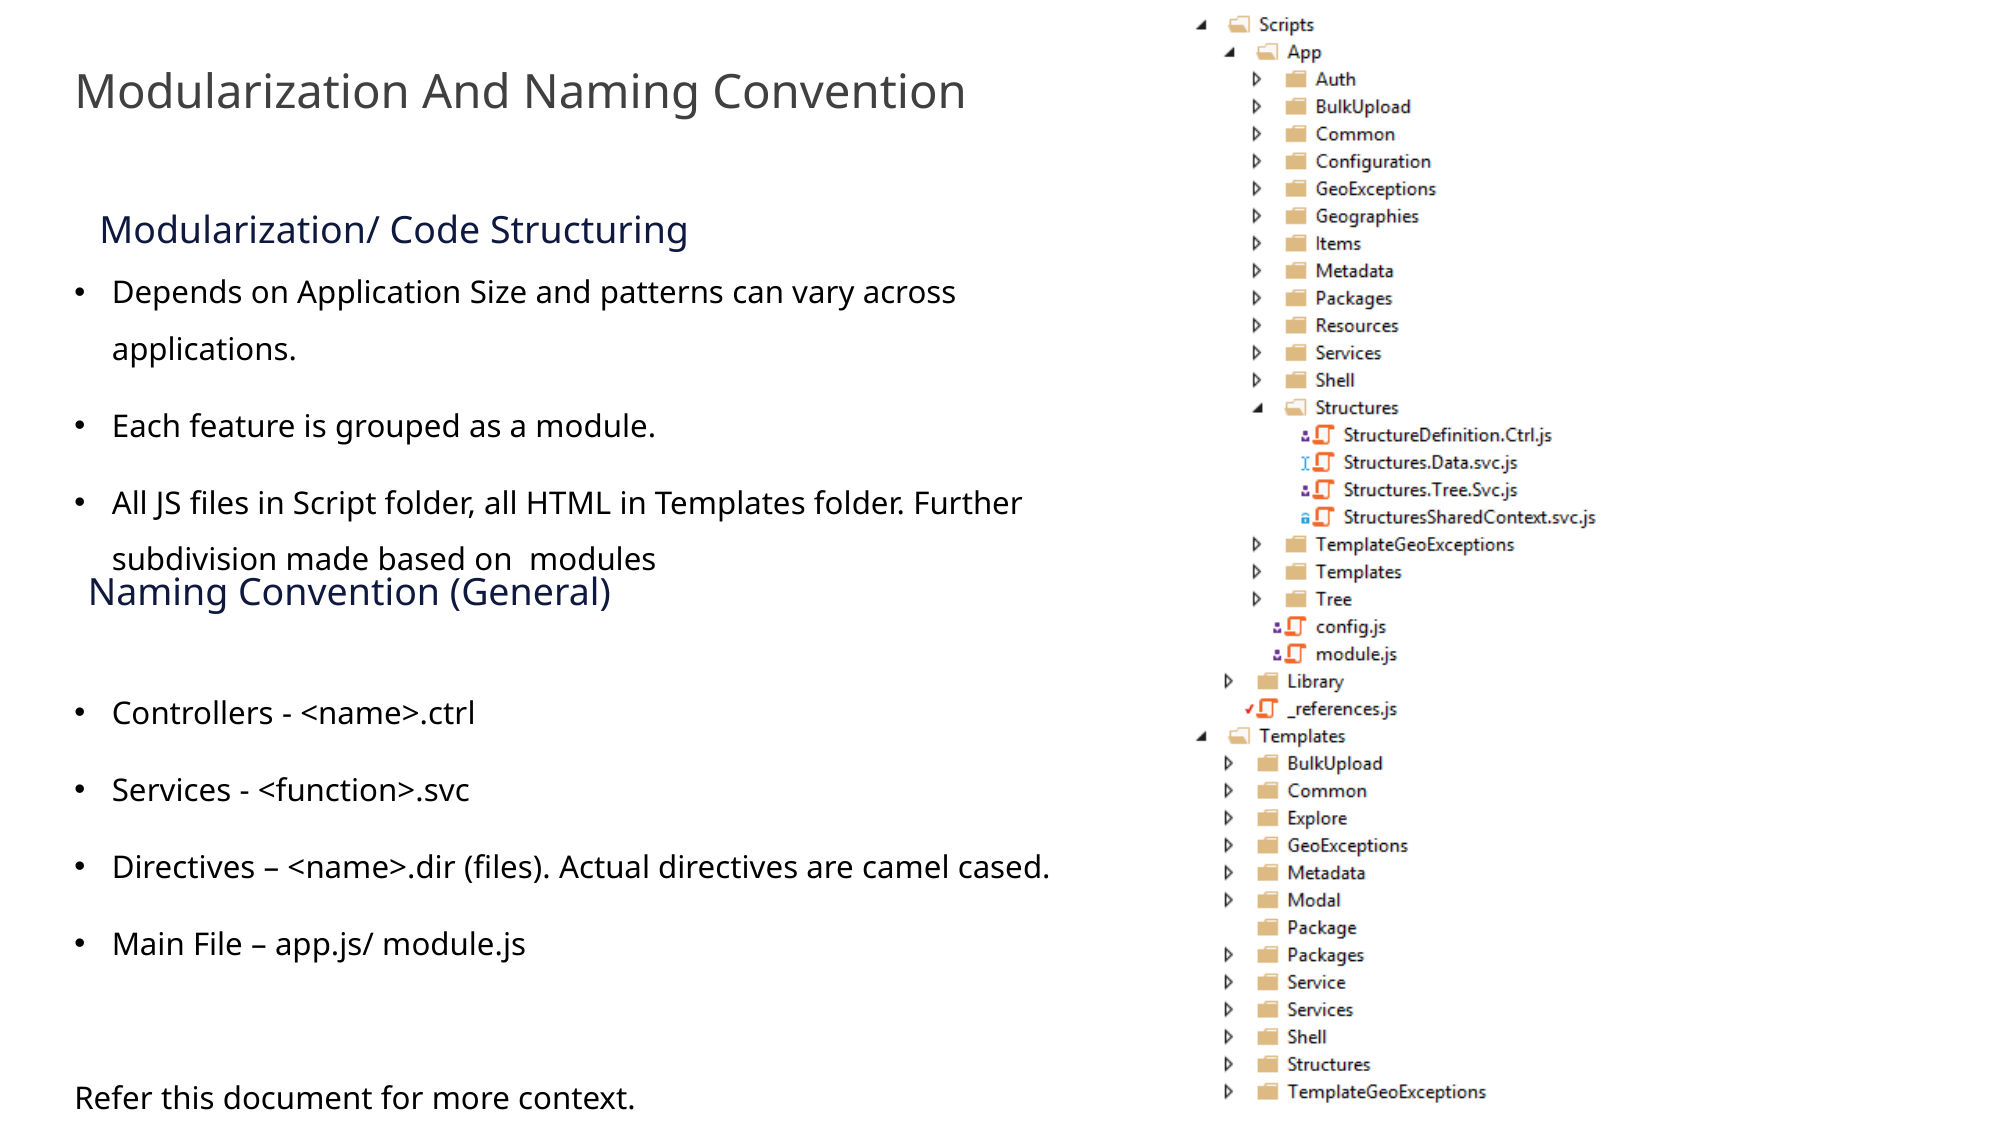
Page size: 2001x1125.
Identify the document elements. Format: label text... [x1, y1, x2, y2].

text_box [47, 609, 1122, 886]
text_box Depends on Application Size and patterns can vary across applications. Each feature is grouped as a module. All JS files in Script folder, all HTML in Templates folder. Further subdivision made based on modules Controllers - <name>.ctrl Services - <function>.svc Directives – <name>.dir (files). Actual directives are camel cased. Main File – app.js/ module.js Refer this document for more context. [59, 246, 1133, 523]
list Modularization And Naming Convention [59, 55, 1032, 166]
text_box Modularization/ Code Structuring [84, 203, 908, 259]
picture [1177, 13, 1840, 1106]
text_box Naming Convention (General) [72, 566, 897, 622]
